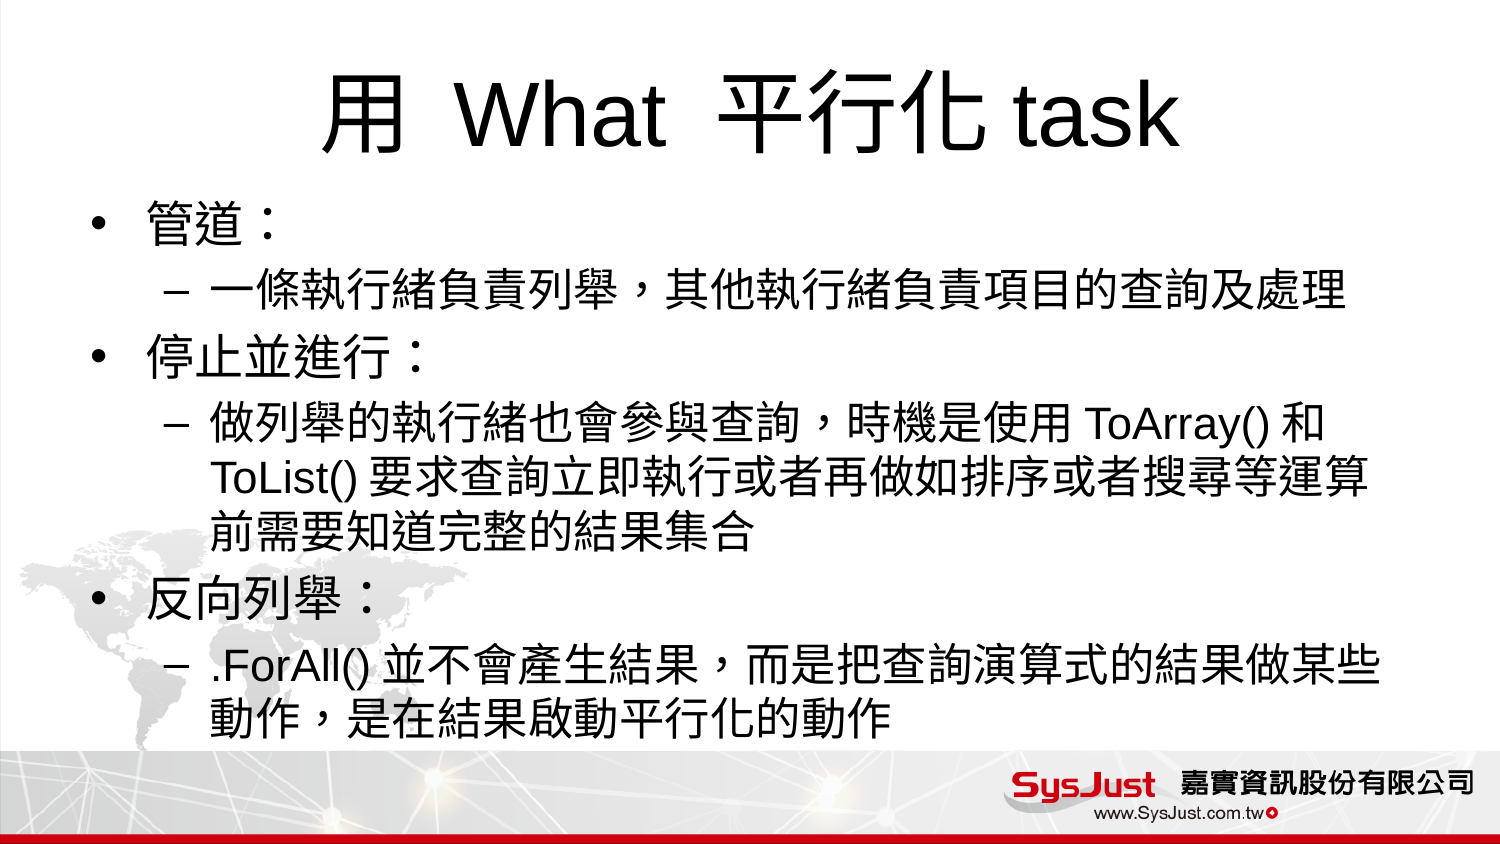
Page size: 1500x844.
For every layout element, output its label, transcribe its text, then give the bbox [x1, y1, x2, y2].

picture [0, 0, 1500, 844]
title 用 What 平行化task [75, 33, 1425, 185]
list 管道： 一條執行緒負責列舉，其他執行緒負責項目的查詢及處理 停止並進行： 做列舉的執行緒也會參與查詢，時機是使用ToArray()和ToList()要求查詢立即執行或者再做如排序或者搜尋等運算前需要知道完整的結果集合 反向列舉： .ForAll()並不會產生結果，而是把查詢演算式的結果做某些動作，是在結果啟動平行化的動作 [75, 185, 1425, 754]
